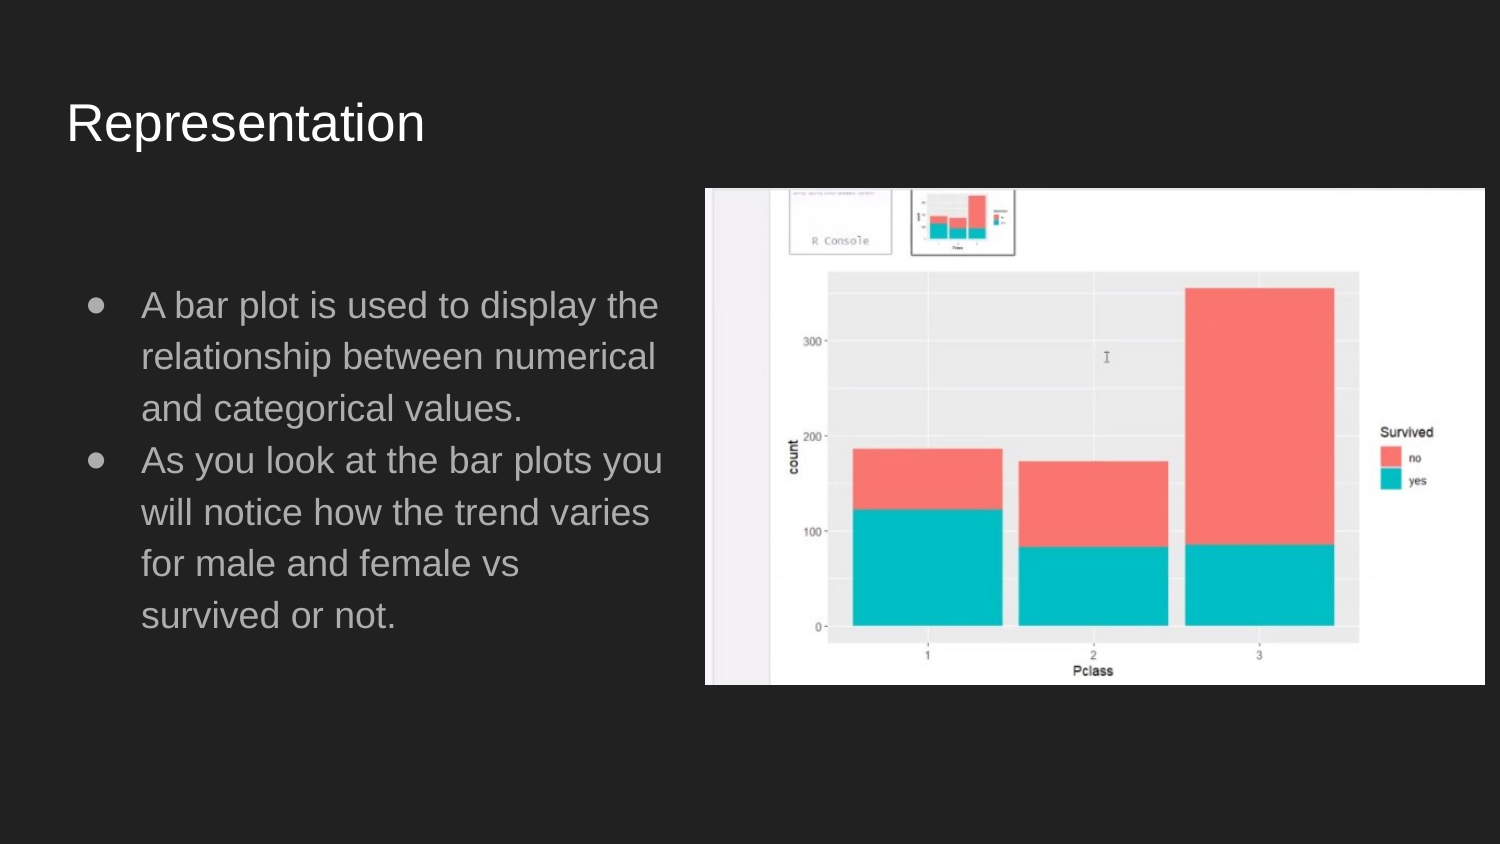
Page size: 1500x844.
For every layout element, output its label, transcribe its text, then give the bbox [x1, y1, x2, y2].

title Representation [51, 72, 1449, 167]
picture [705, 188, 1485, 685]
list A bar plot is used to display the relationship between numerical and categorical values. As you look at the bar plots you will notice how the trend varies for male and female vs survived or not. [51, 189, 682, 815]
